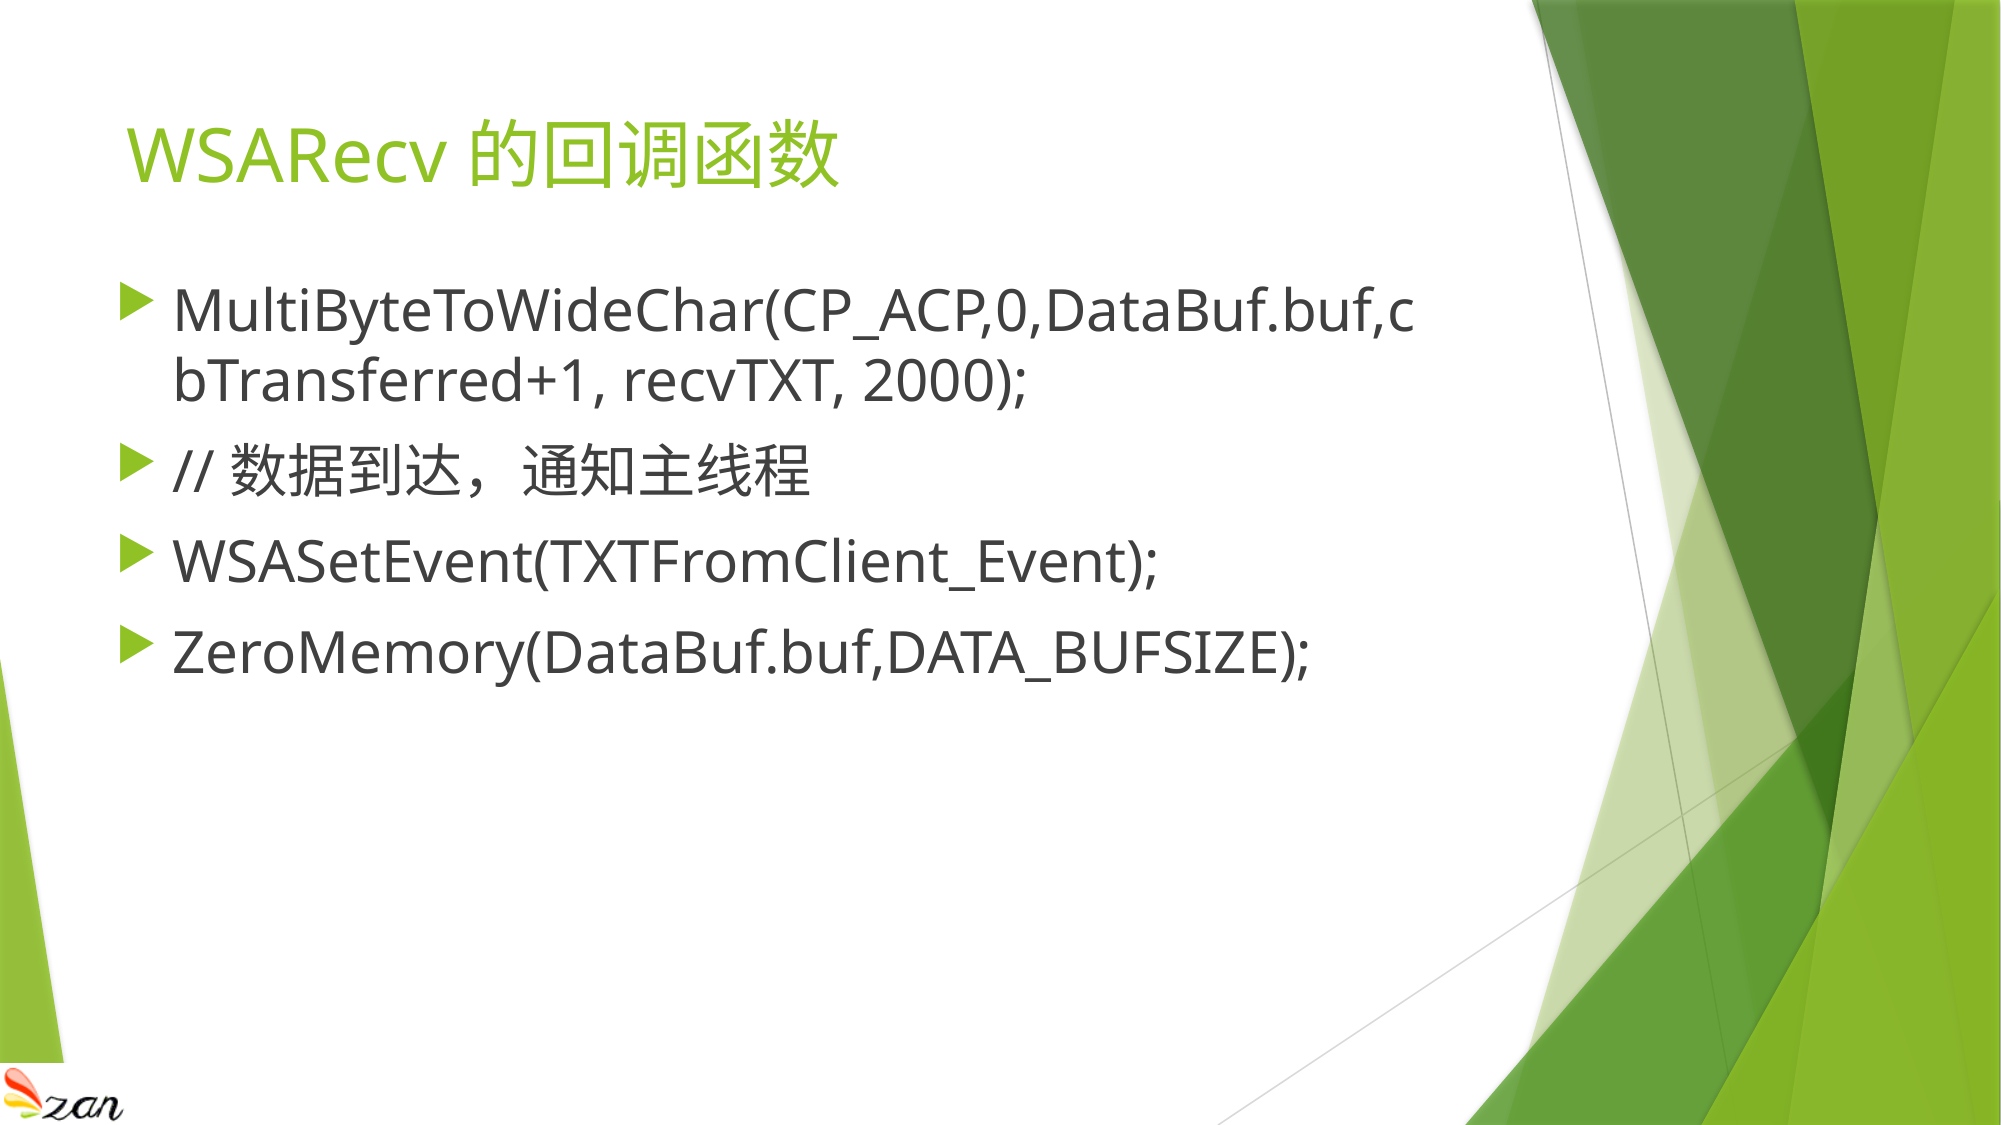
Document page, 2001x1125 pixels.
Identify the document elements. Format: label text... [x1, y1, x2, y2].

list MultiByteToWideChar(CP_ACP,0,DataBuf.buf,cbTransferred+1, recvTXT, 2000); //数据到达，通知主线程 WSASetEvent(TXTFromClient_Event); ZeroMemory(DataBuf.buf,DATA_BUFSIZE); [100, 265, 1448, 731]
picture [0, 1063, 128, 1125]
title WSARecv的回调函数 [111, 99, 1522, 317]
